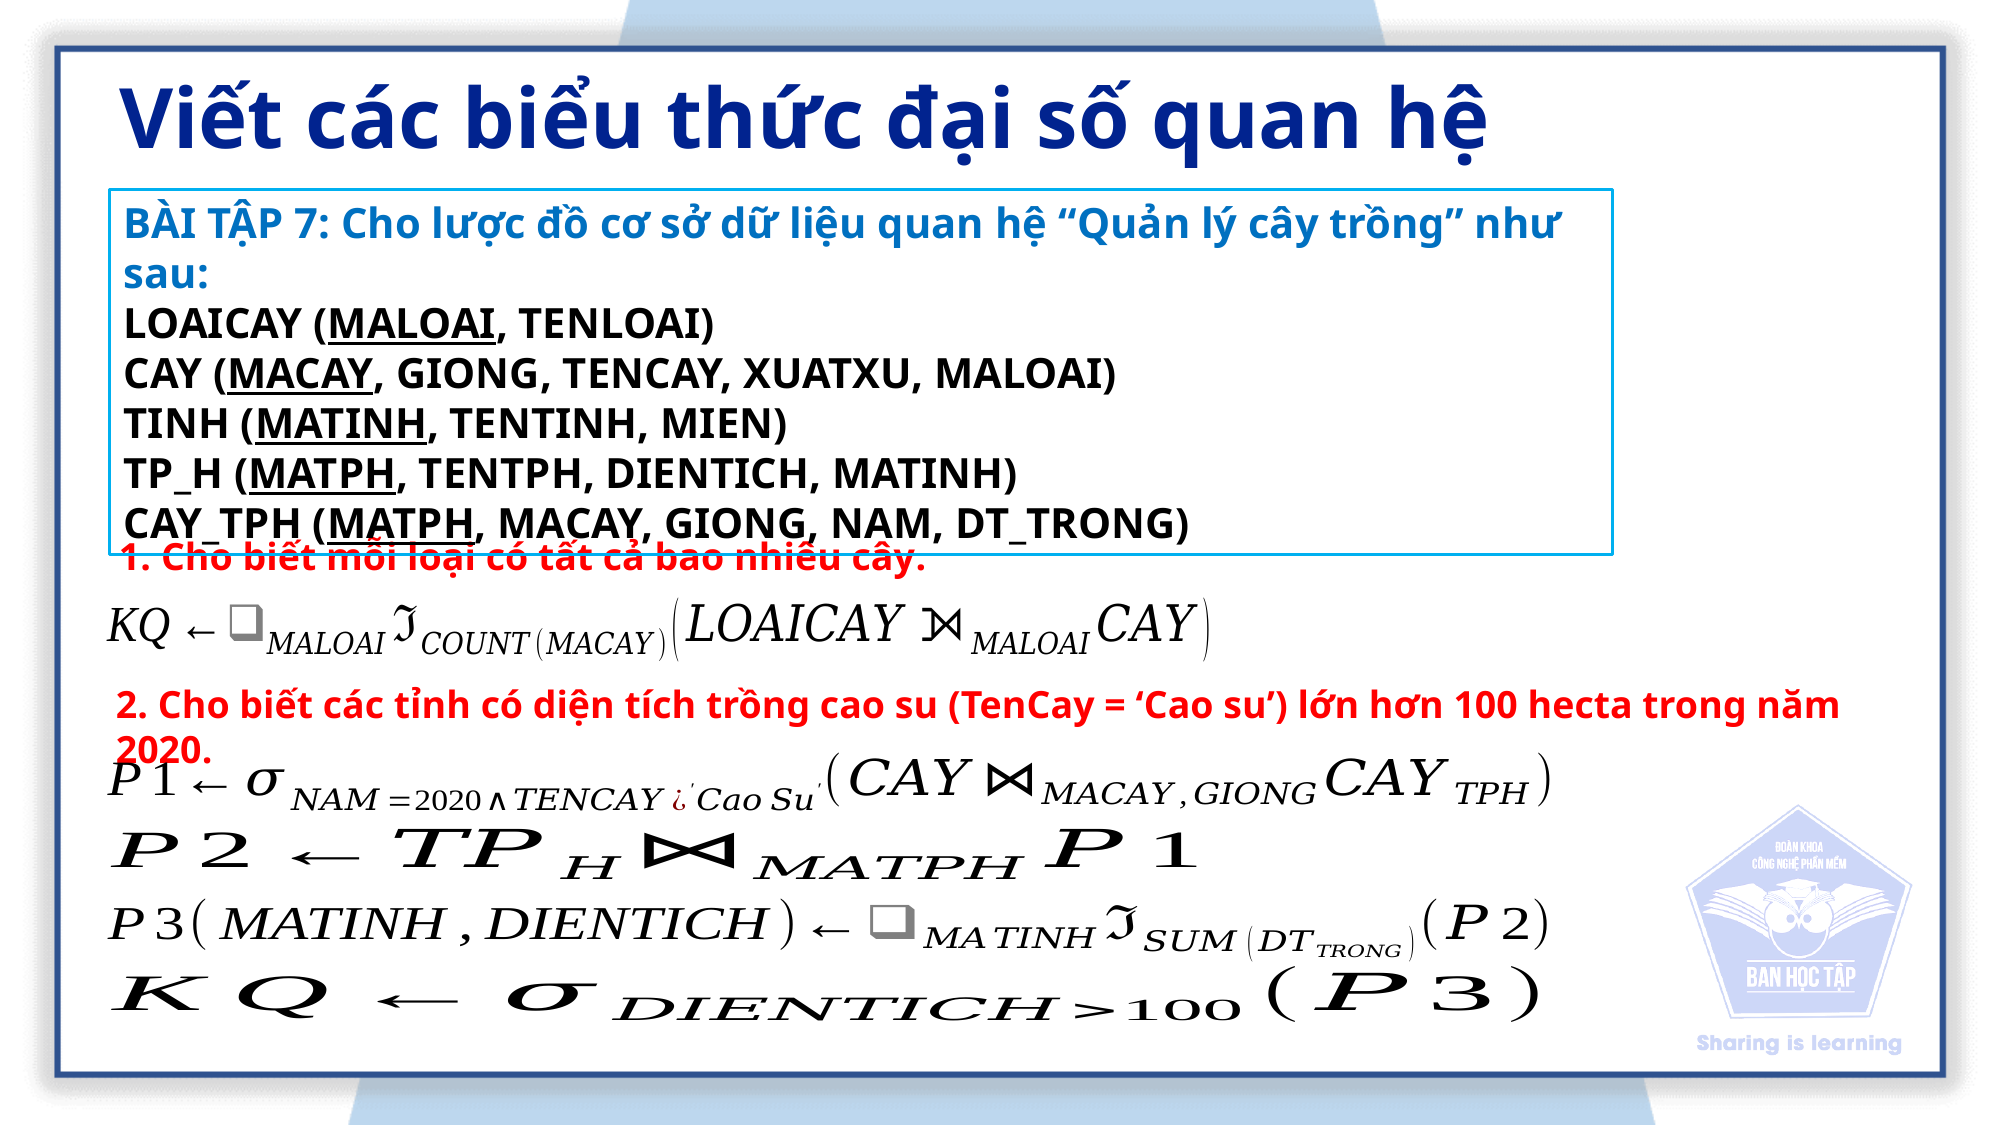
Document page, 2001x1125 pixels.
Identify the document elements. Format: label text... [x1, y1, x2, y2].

picture [0, 0, 2001, 1125]
title Viết các biểu thức đại số quan hệ [104, 54, 1896, 190]
slide_number [774, 1070, 1225, 1125]
text_box 2. Cho biết các tỉnh có diện tích trồng cao su (TenCay = ‘Cao su’) lớn hơn 100 hecta trong năm 2020. [101, 673, 1938, 778]
text_box BÀI TẬP 7: Cho lược đồ cơ sở dữ liệu quan hệ “Quản lý cây trồng” như sau: LOAICAY (MALOAI, TENLOAI) CAY (MACAY, GIONG, TENCAY, XUATXU, MALOAI) TINH (MATINH, TENTINH, MIEN) TP_H (MATPH, TENTPH, DIENTICH, MATINH) CAY_TPH (MATPH, MACAY, GIONG, NAM, DT_TRONG) [109, 189, 1613, 555]
text_box 1. Cho biết mỗi loại có tất cả bao nhiêu cây. [104, 525, 1861, 586]
